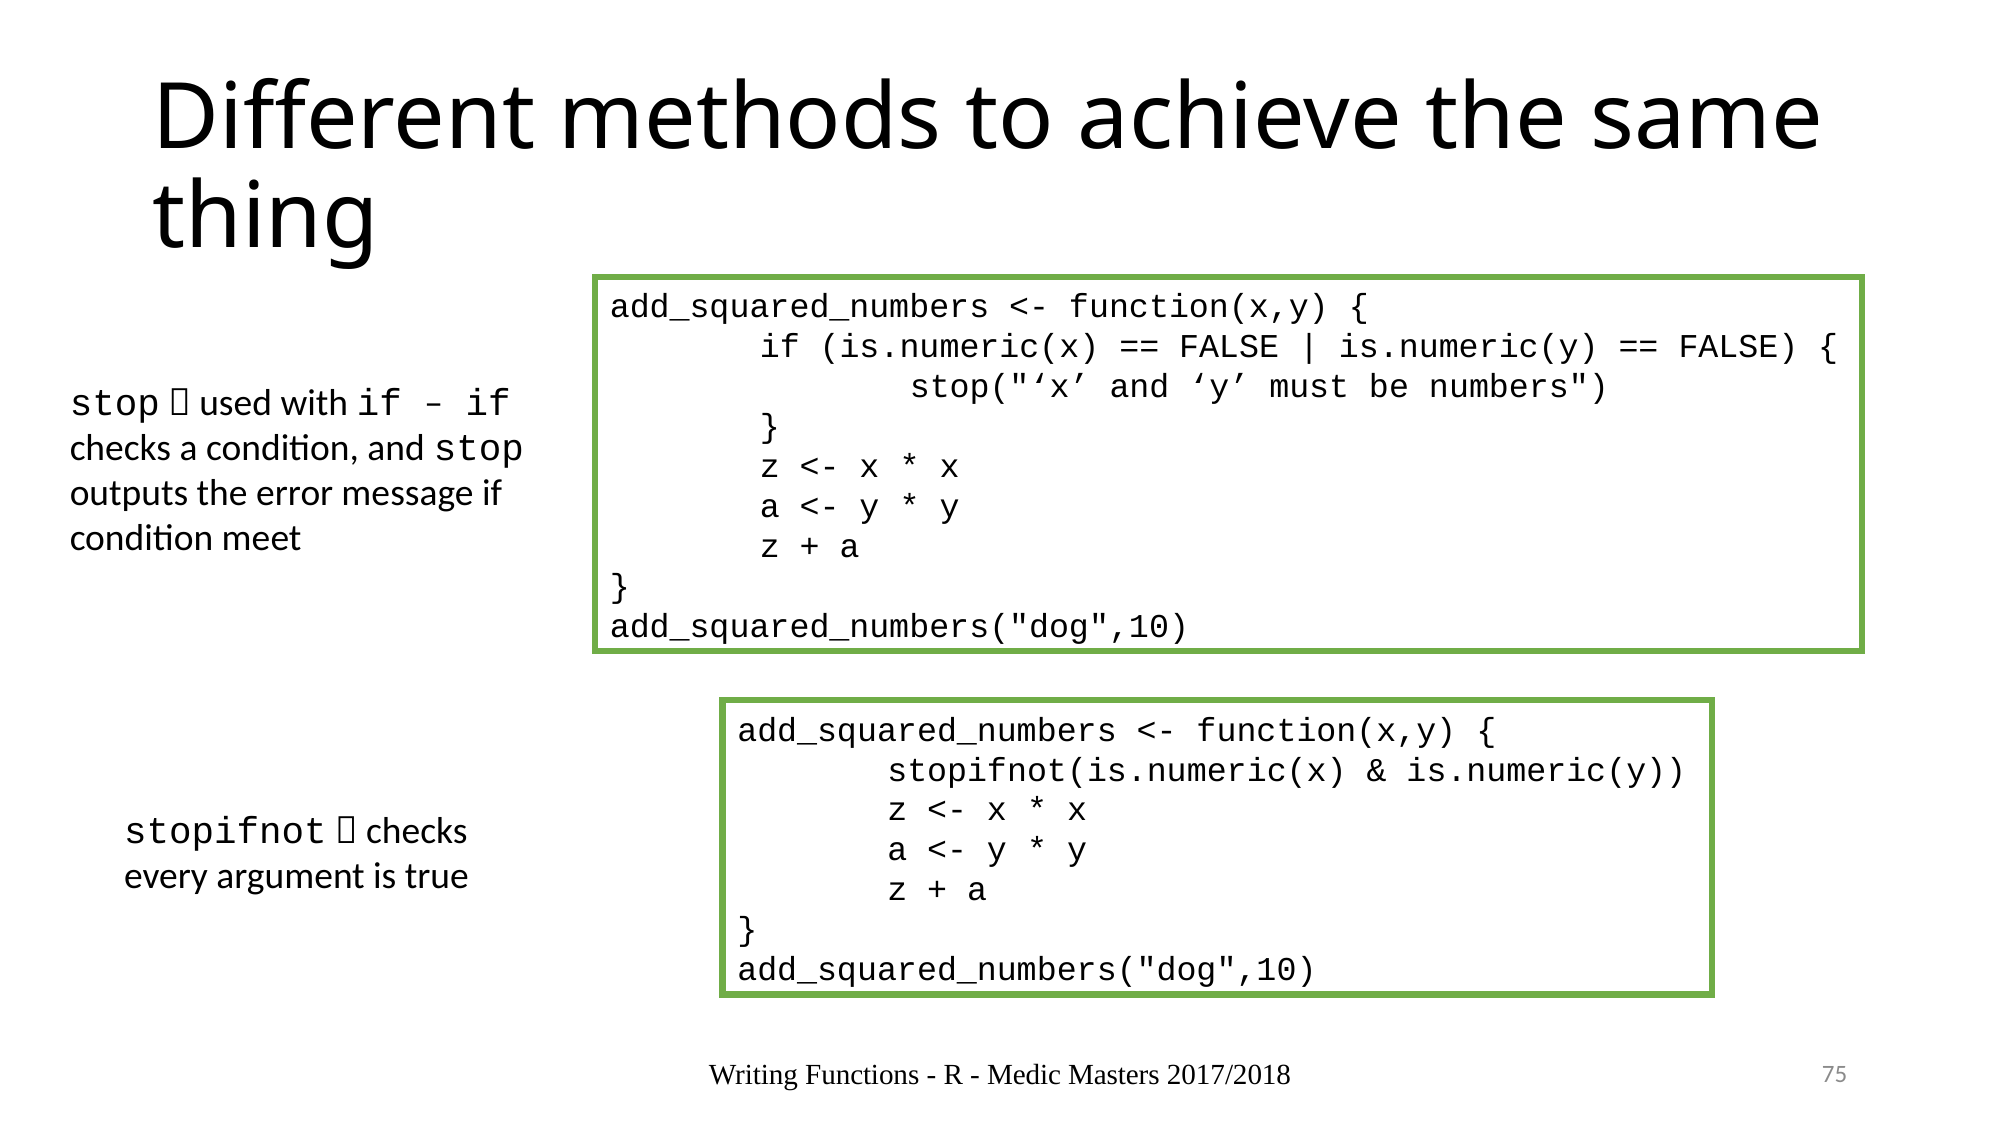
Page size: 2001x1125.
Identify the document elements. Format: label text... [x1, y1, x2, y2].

text_box stopifnot  checks every argument is true [109, 798, 514, 904]
text_box stop  used with if – if checks a condition, and stop outputs the error message if condition meet [55, 370, 568, 566]
footer Writing Functions - R - Medic Masters 2017/2018 [662, 1042, 1338, 1103]
slide_number 75 [1412, 1042, 1863, 1103]
text_box add_squared_numbers <- function(x,y) { stopifnot(is.numeric(x) & is.numeric(y)) z <- x * x a <- y * y z + a } add_squared_numbers("dog",10) [721, 699, 1713, 996]
text_box add_squared_numbers <- function(x,y) { if (is.numeric(x) == FALSE | is.numeric(y) == FALSE) { stop("‘x’ and ‘y’ must be numbers") } z <- x * x a <- y * y z + a } add_squared_numbers("dog",10) [594, 276, 1863, 652]
title Different methods to achieve the same thing [137, 59, 1863, 278]
